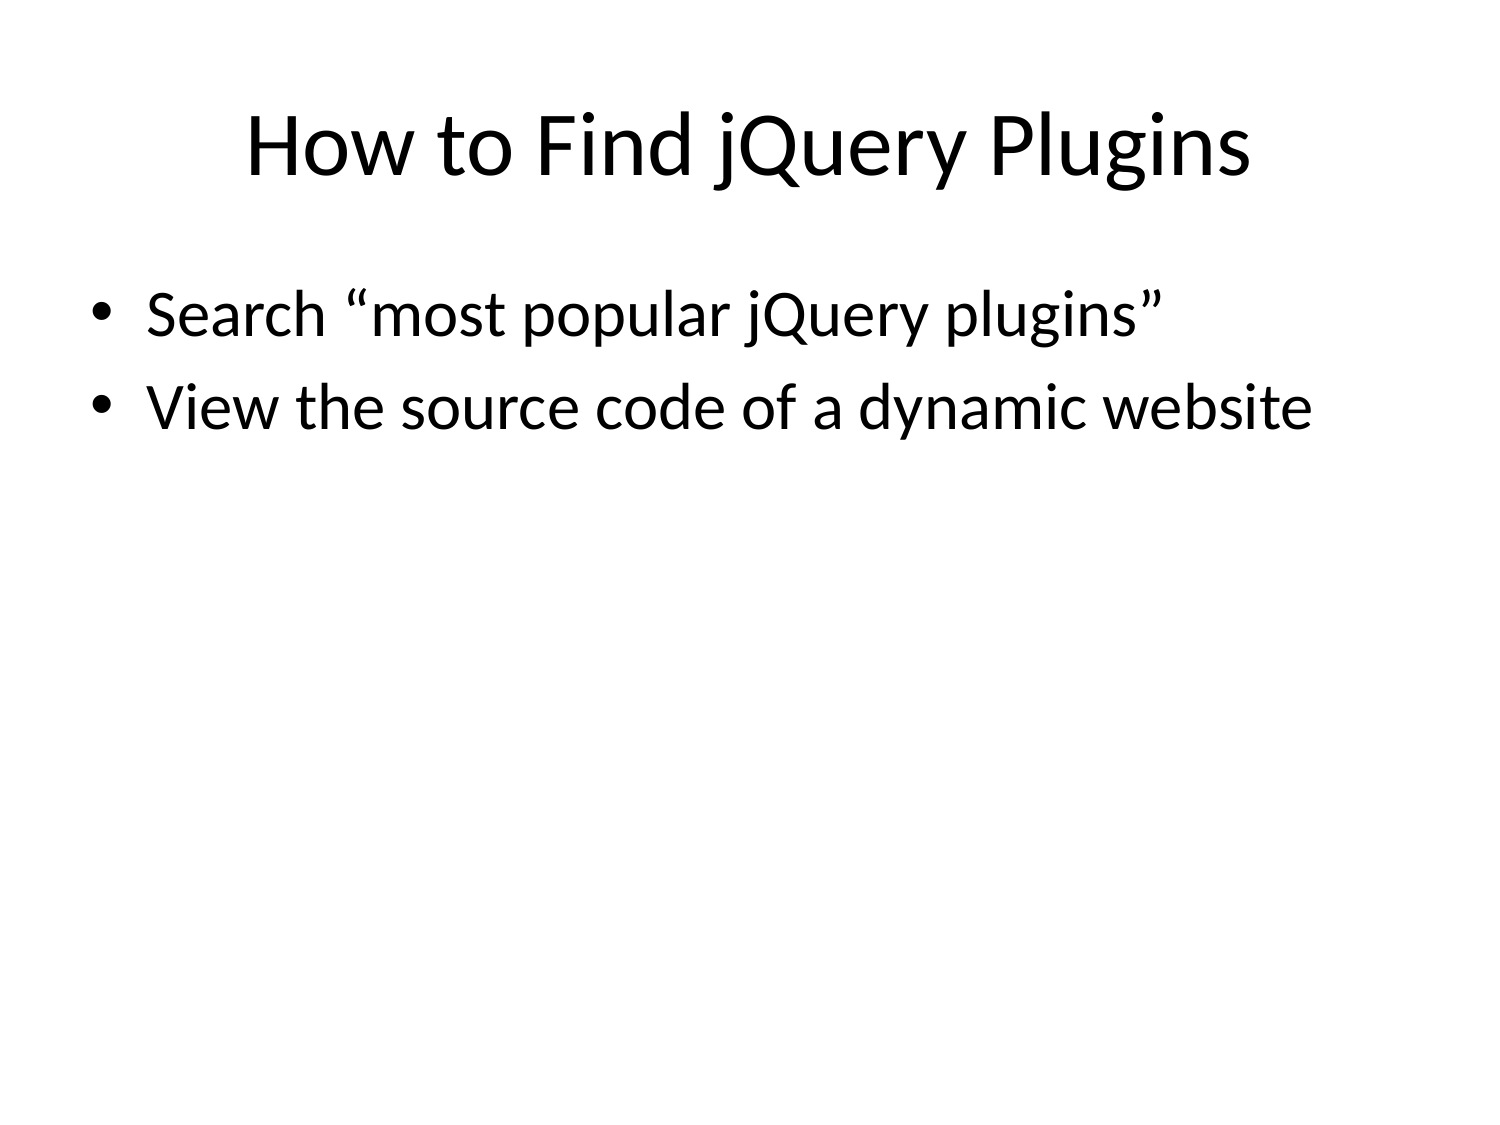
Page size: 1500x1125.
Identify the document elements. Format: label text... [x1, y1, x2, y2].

title How to Find jQuery Plugins [75, 45, 1425, 233]
list Search “most popular jQuery plugins” View the source code of a dynamic website [75, 262, 1425, 1005]
